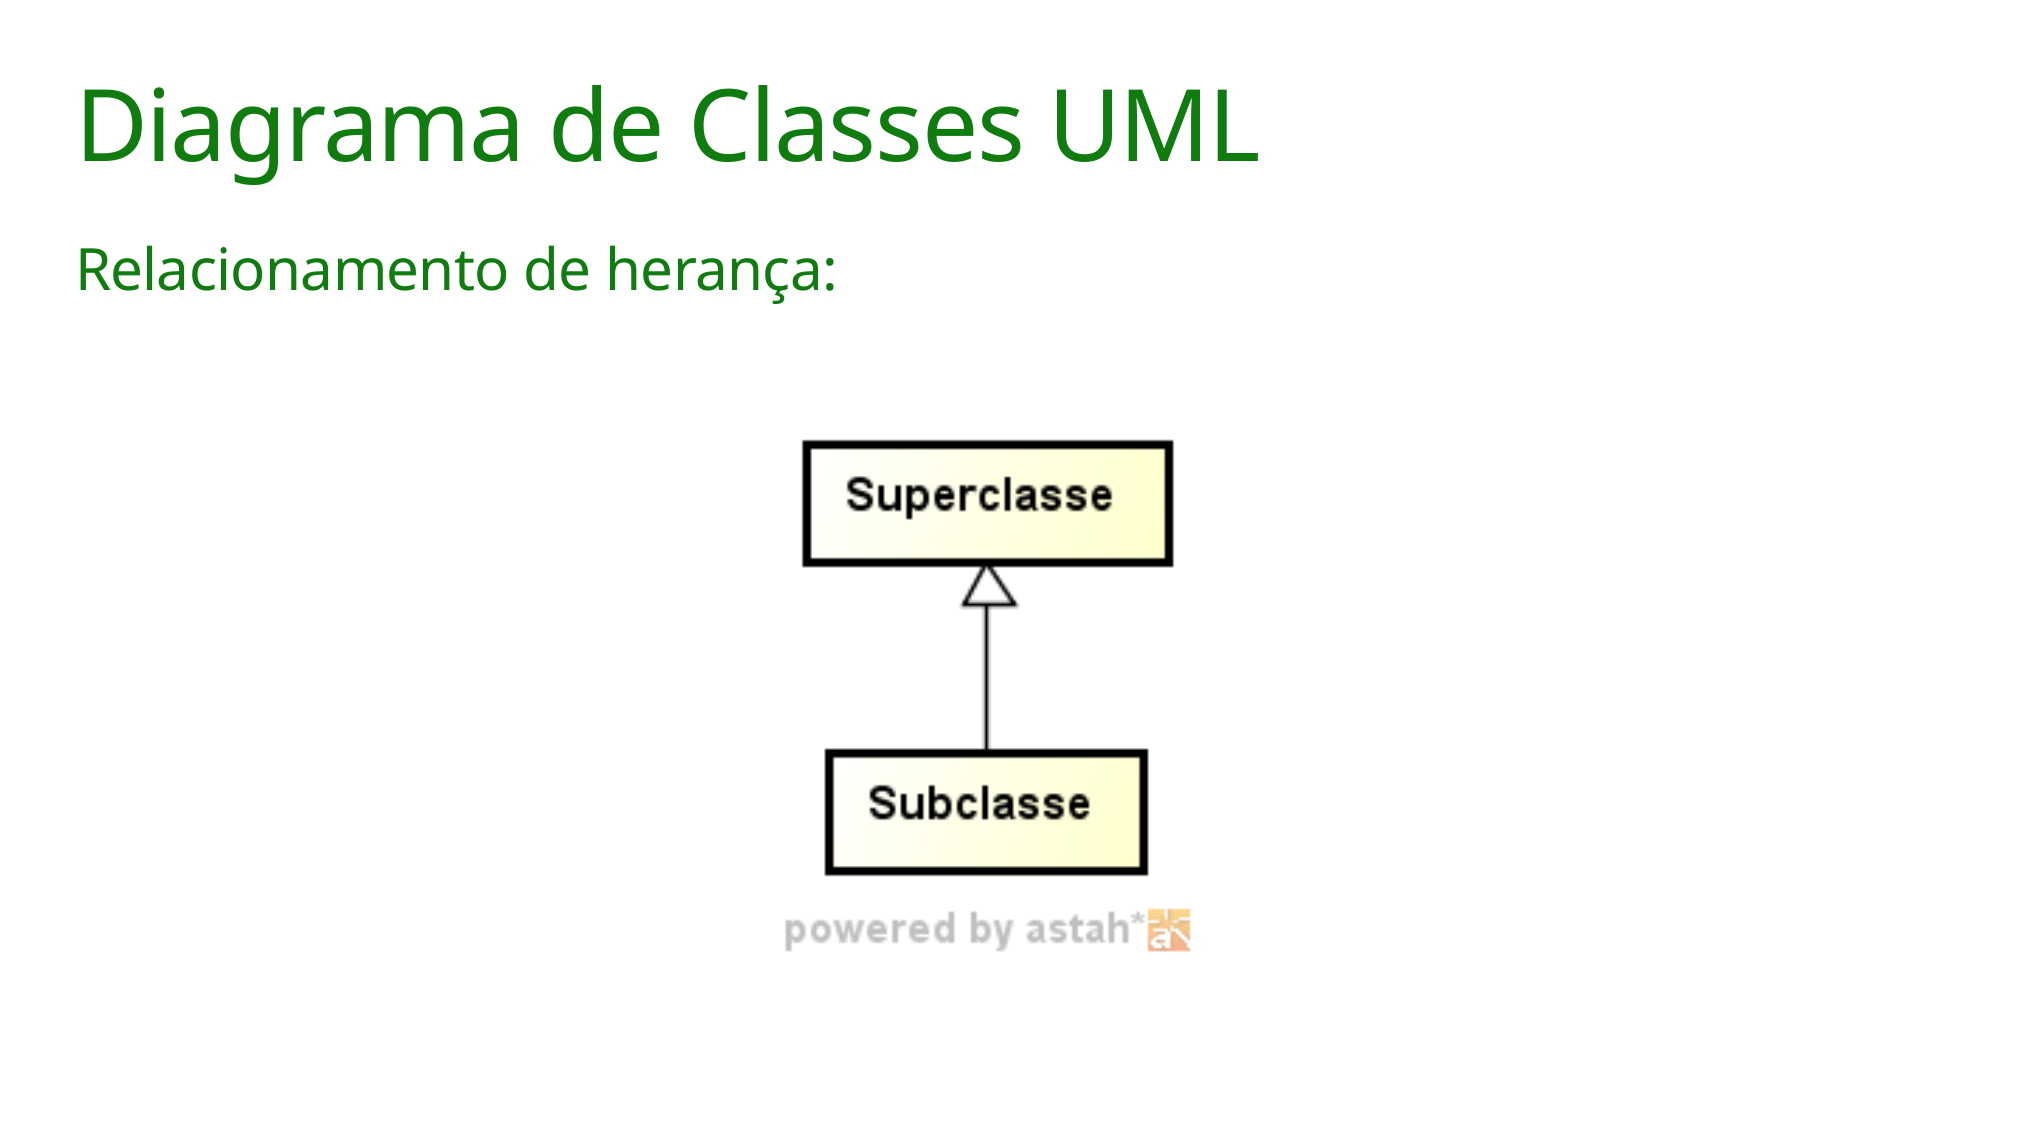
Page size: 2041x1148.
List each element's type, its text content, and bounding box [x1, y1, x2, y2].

list Relacionamento de herança: [60, 225, 1980, 561]
title Diagrama de Classes UML [60, 60, 1980, 210]
picture [766, 404, 1205, 967]
